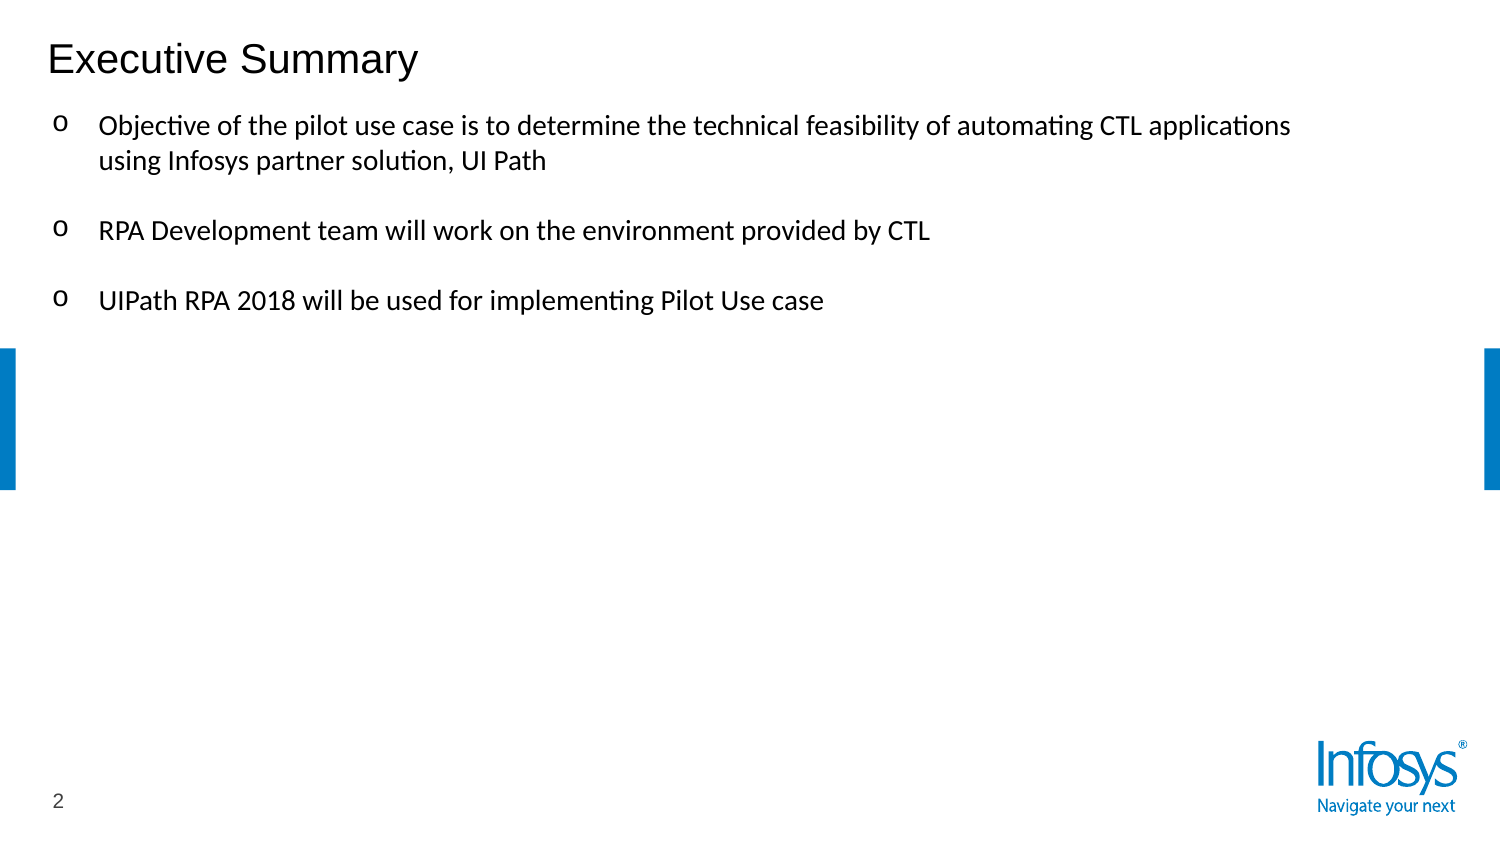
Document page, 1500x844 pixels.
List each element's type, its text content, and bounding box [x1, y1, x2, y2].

slide_number 2 [37, 780, 115, 826]
text_box Objective of the pilot use case is to determine the technical feasibility of automating CTL applications using Infosys partner solution, UI Path RPA Development team will work on the environment provided by CTL UIPath RPA 2018 will be used for implementing Pilot Use case [44, 98, 1362, 324]
title Executive Summary [32, 24, 1464, 99]
